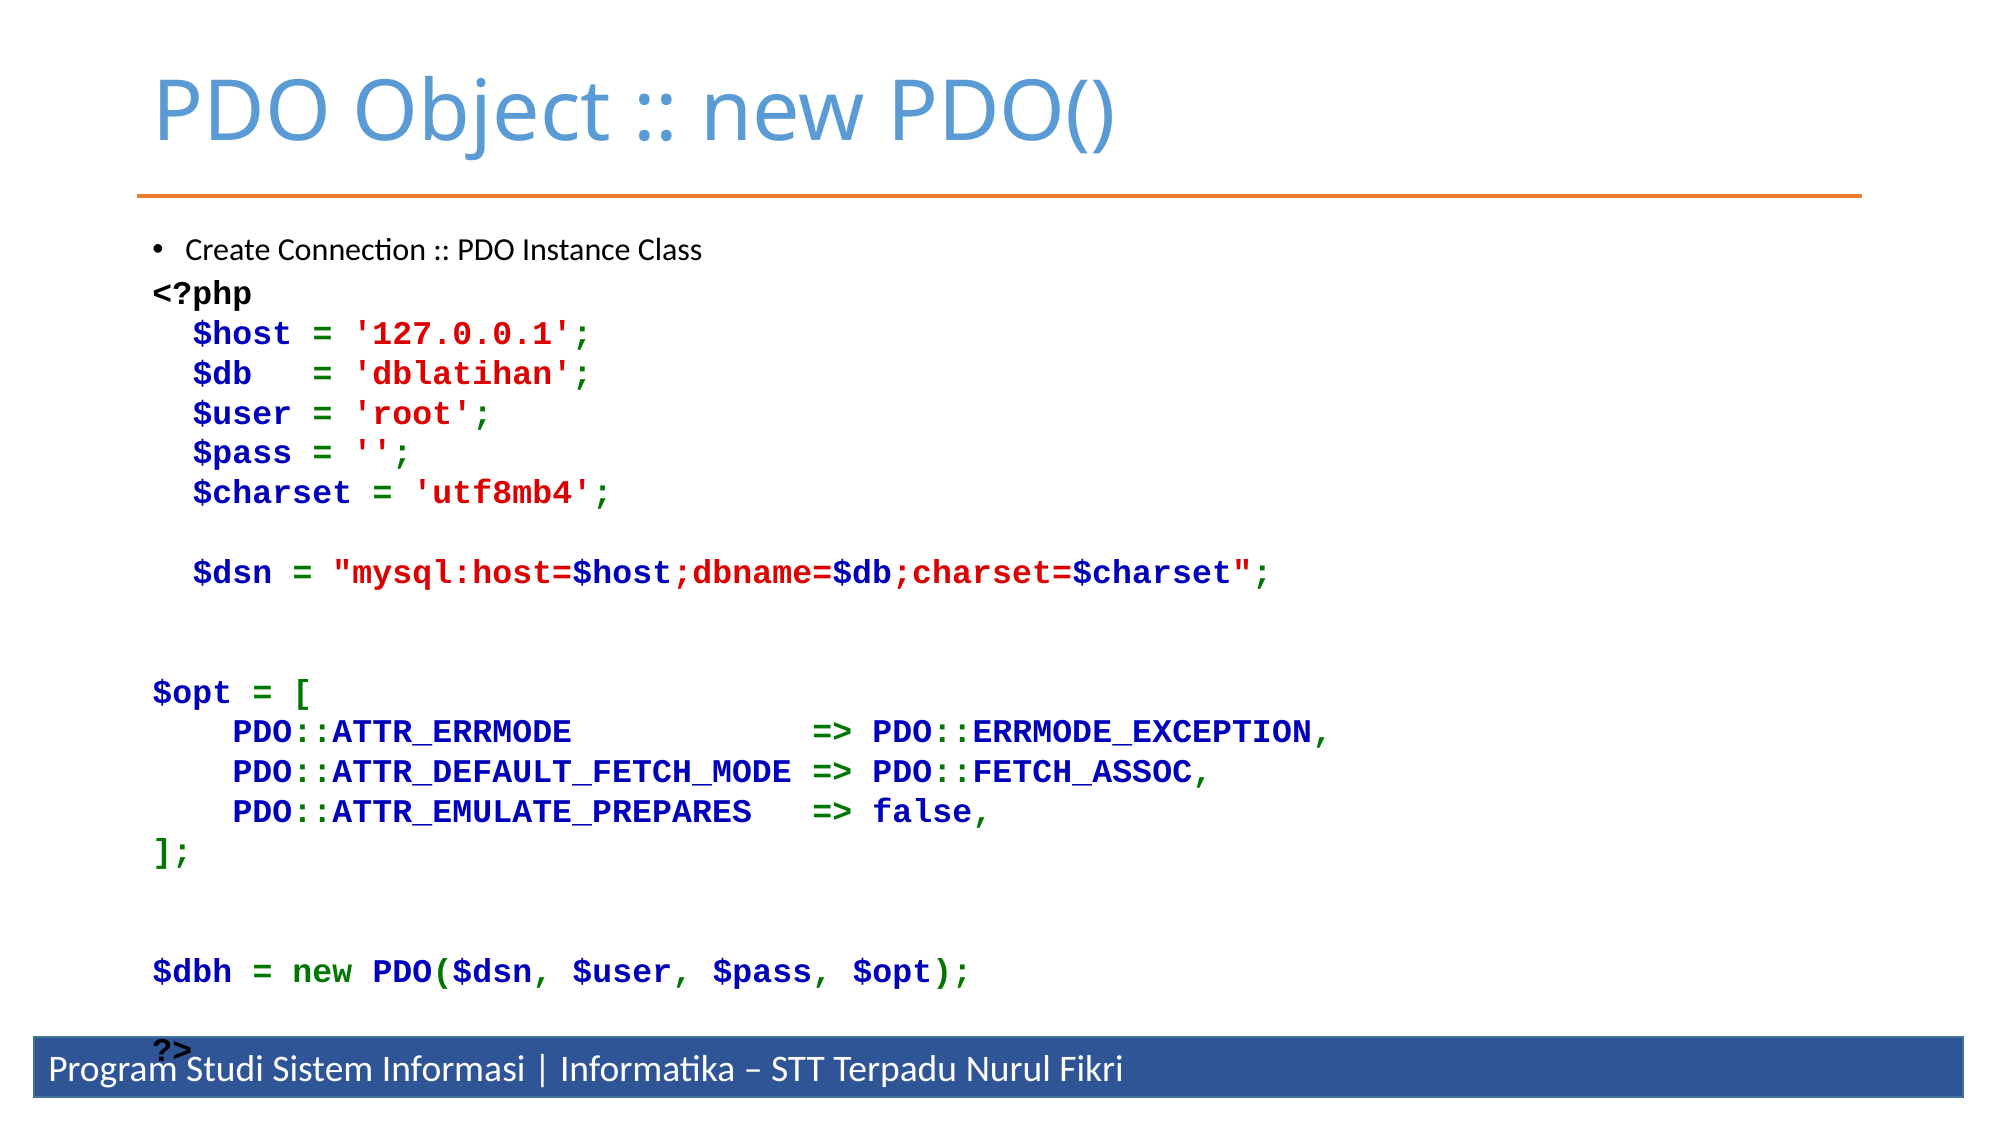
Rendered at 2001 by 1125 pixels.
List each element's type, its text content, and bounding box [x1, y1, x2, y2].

list Create Connection :: PDO Instance Class <?php $host = '127.0.0.1'; $db = 'dblatihan'; $user = 'root'; $pass = ''; $charset = 'utf8mb4'; $dsn = "mysql:host=$host;dbname=$db;charset=$charset"; $opt = [ PDO::ATTR_ERRMODE => PDO::ERRMODE_EXCEPTION, PDO::ATTR_DEFAULT_FETCH_MODE => PDO::FETCH_ASSOC, PDO::ATTR_EMULATE_PREPARES => false, ]; $dbh = new PDO($dsn, $user, $pass, $opt); ?> [137, 225, 1863, 1080]
title PDO Object :: new PDO() [137, 59, 1863, 167]
